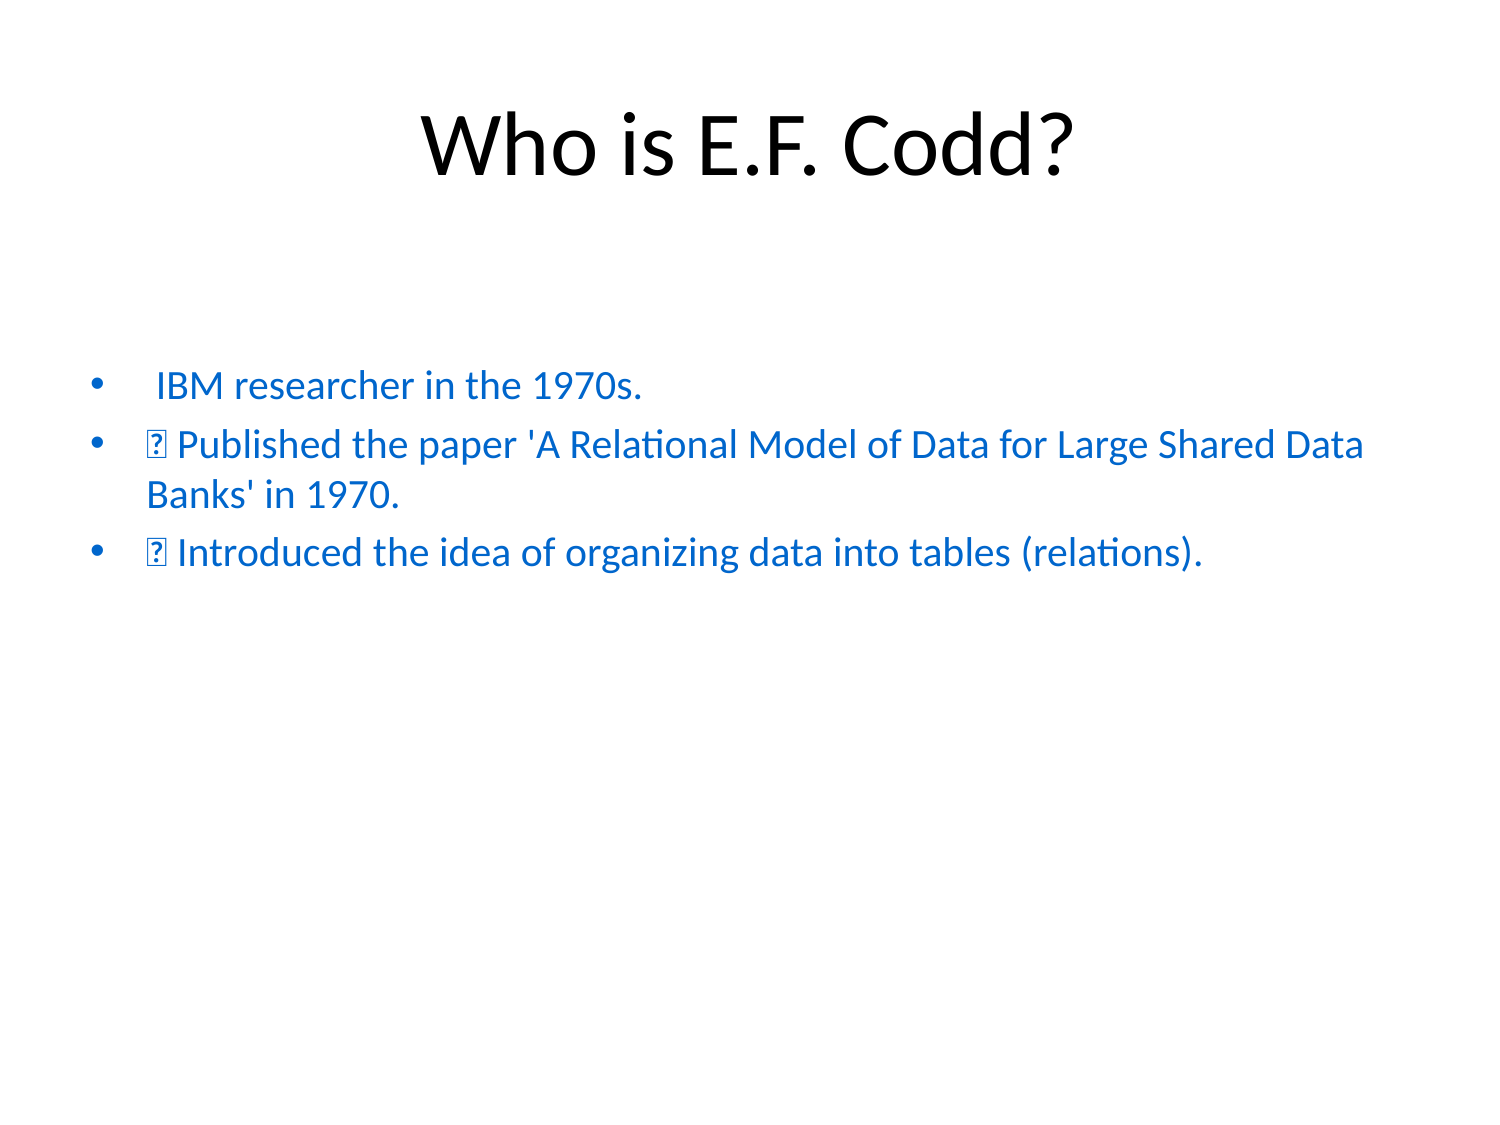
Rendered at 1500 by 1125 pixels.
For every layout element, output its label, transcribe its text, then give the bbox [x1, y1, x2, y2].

title Who is E.F. Codd? [75, 45, 1425, 233]
list 🧑‍🔬 IBM researcher in the 1970s. 📄 Published the paper 'A Relational Model of Data for Large Shared Data Banks' in 1970. 💡 Introduced the idea of organizing data into tables (relations). [75, 262, 1425, 1005]
